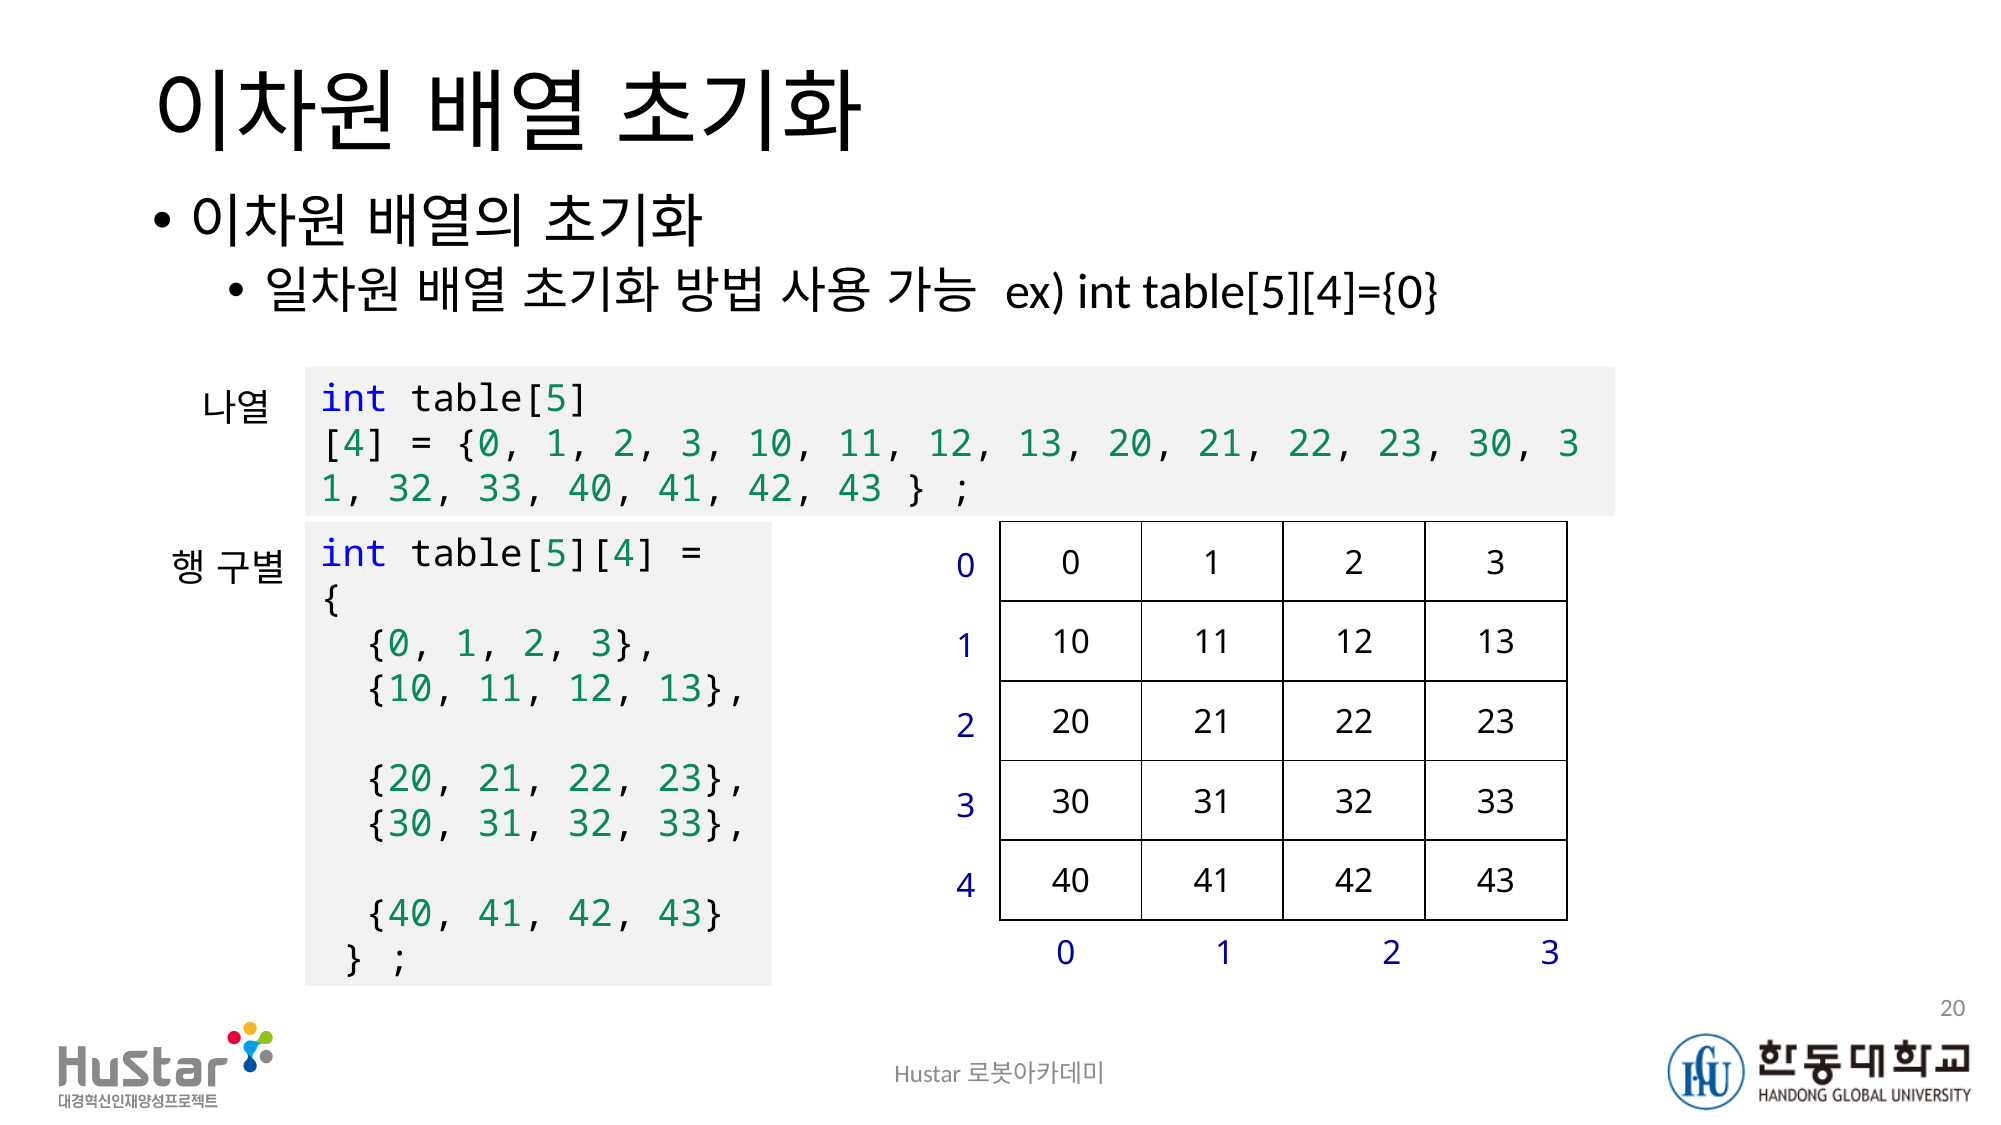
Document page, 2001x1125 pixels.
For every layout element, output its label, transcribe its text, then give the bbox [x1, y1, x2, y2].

table_cell 42 [1284, 841, 1424, 919]
text_box int table[5][4] = { {0, 1, 2, 3}, {10, 11, 12, 13}, {20, 21, 22, 23}, {30, 31, 32, 33}, {40, 41, 42, 43} } ; [305, 521, 772, 987]
table_header 1 [1142, 522, 1282, 600]
table_cell 41 [1142, 841, 1282, 919]
table_cell 12 [1284, 602, 1424, 680]
footer Hustar로봇아카데미 [662, 1042, 1338, 1103]
table_cell 10 [1001, 602, 1141, 680]
text_box int table[5][4] = {0, 1, 2, 3, 10, 11, 12, 13, 20, 21, 22, 23, 30, 31, 32, 33, 40, 41, 42, 43 } ; [305, 366, 1616, 516]
table_cell 13 [1426, 602, 1566, 680]
table_header 3 [1426, 522, 1566, 600]
table_cell 33 [1426, 761, 1566, 839]
text_box 0 1 2 3 4 [941, 536, 991, 911]
table_cell 31 [1142, 761, 1282, 839]
title 이차원 배열 초기화 [137, 59, 1863, 172]
table_header 0 [1001, 522, 1141, 600]
picture [1666, 1030, 1981, 1113]
table_cell 21 [1142, 682, 1282, 760]
table_cell 20 [1001, 682, 1141, 760]
table_cell 40 [1001, 841, 1141, 919]
table_cell 32 [1284, 761, 1424, 839]
list 이차원 배열의 초기화 일차원 배열 초기화 방법 사용 가능 ex) int table[5][4]={0} [137, 184, 1863, 1014]
text_box 행 구별 [157, 536, 313, 596]
text_box 나열 [187, 377, 344, 437]
table_cell 23 [1426, 682, 1566, 760]
text_box 0 1 2 3 [1041, 923, 1698, 979]
table_cell 22 [1284, 682, 1424, 760]
table_cell 11 [1142, 602, 1282, 680]
table_header 2 [1284, 522, 1424, 600]
table_cell 43 [1426, 841, 1566, 919]
slide_number 20 [1887, 976, 1981, 1037]
table_cell 30 [1001, 761, 1141, 839]
picture [56, 1020, 274, 1110]
